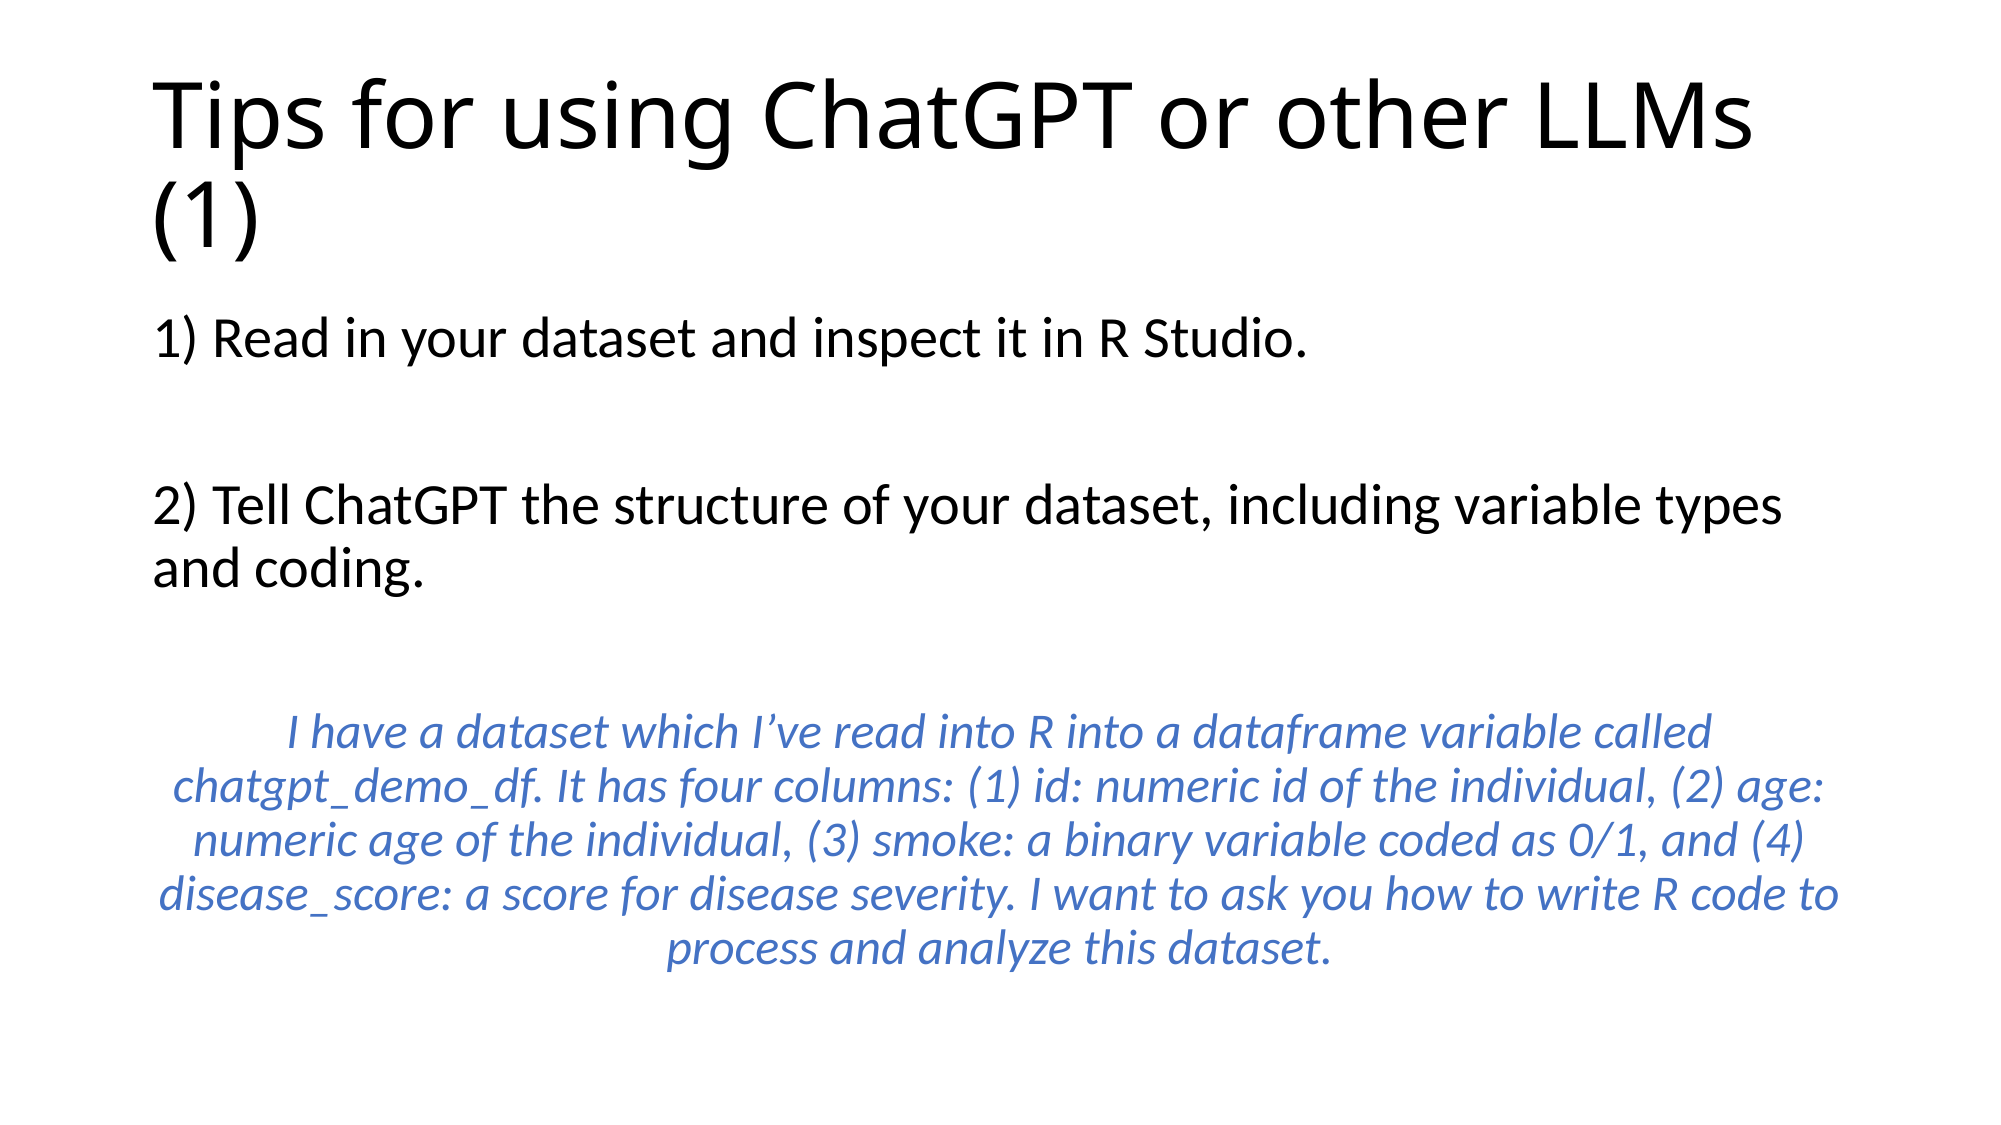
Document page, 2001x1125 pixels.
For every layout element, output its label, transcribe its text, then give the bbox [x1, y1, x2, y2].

title Tips for using ChatGPT or other LLMs (1) [137, 59, 1863, 278]
list 1) Read in your dataset and inspect it in R Studio. 2) Tell ChatGPT the structure of your dataset, including variable types and coding. I have a dataset which I’ve read into R into a dataframe variable called chatgpt_demo_df. It has four columns: (1) id: numeric id of the individual, (2) age: numeric age of the individual, (3) smoke: a binary variable coded as 0/1, and (4) disease_score: a score for disease severity. I want to ask you how to write R code to process and analyze this dataset. [137, 299, 1863, 1014]
